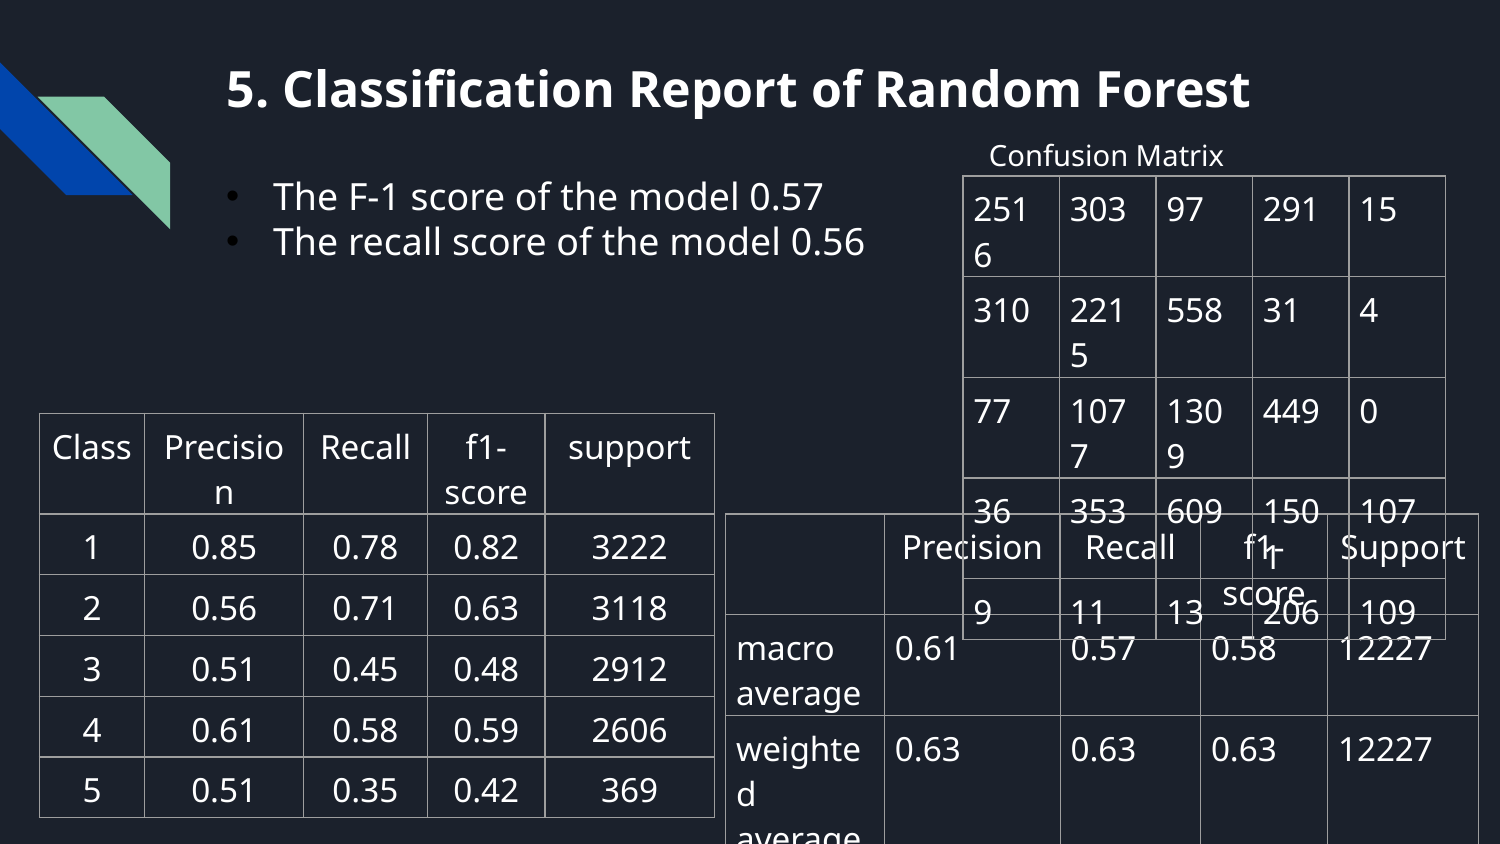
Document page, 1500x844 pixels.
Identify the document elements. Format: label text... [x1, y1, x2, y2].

table_header Support [1446, 515, 1478, 614]
table_cell 0.63 [1061, 716, 1200, 844]
table_header [726, 515, 884, 614]
table_header Recall [304, 414, 427, 513]
table_cell 449 [1253, 378, 1348, 477]
table_cell 0.63 [428, 575, 544, 635]
table_cell 206 [1253, 579, 1348, 639]
table_cell 4 [1350, 277, 1445, 377]
table_cell 11 [1060, 579, 1155, 639]
table_cell 0 [1350, 378, 1445, 477]
table_cell 107 [1350, 479, 1445, 578]
table_header 303 [1060, 180, 1155, 276]
table_header Precision [145, 414, 303, 513]
table_cell weighted average [726, 716, 884, 844]
table_cell 0.82 [428, 515, 544, 574]
table_cell 3 [40, 636, 144, 696]
table_header 291 [1253, 180, 1348, 276]
table_cell 0.57 [1061, 640, 1200, 715]
table_cell 0.78 [304, 515, 427, 574]
table_cell 558 [1157, 277, 1252, 377]
text_box [524, 384, 962, 435]
table_cell 12227 [1328, 615, 1478, 715]
table_cell 0.51 [145, 636, 303, 696]
table_cell 369 [546, 758, 714, 817]
table_cell 0.51 [145, 758, 303, 817]
table_cell 0.56 [145, 575, 303, 635]
table_cell 3118 [546, 575, 714, 635]
text_box Confusion Matrix [973, 129, 1424, 180]
table_cell 77 [964, 378, 1059, 477]
table_header Precision [885, 515, 962, 614]
table_header 15 [1350, 177, 1445, 276]
table_cell 0.42 [428, 758, 544, 817]
table_cell 9 [964, 579, 1059, 639]
table_cell 2606 [546, 697, 714, 756]
table_cell 3222 [546, 515, 714, 574]
table_cell 0.59 [428, 697, 544, 756]
table_cell 1501 [1253, 479, 1348, 578]
table_header 97 [1157, 180, 1252, 276]
table_cell 2912 [546, 636, 714, 696]
table_cell 0.71 [304, 575, 427, 635]
table_cell 1309 [1157, 378, 1252, 477]
table_header support [546, 435, 714, 513]
table_header 2516 [964, 177, 1059, 276]
table_cell 1077 [1060, 378, 1155, 477]
table_cell 1 [40, 515, 144, 574]
table_cell 31 [1253, 277, 1348, 377]
table_cell 310 [964, 277, 1059, 377]
table_cell 609 [1157, 479, 1252, 578]
table_cell 109 [1350, 579, 1445, 639]
title 5. Classification Report of Random Forest [211, 42, 1367, 193]
table_cell 0.61 [885, 615, 1060, 715]
table_cell 0.45 [304, 636, 427, 696]
table_cell 0.63 [885, 716, 1060, 844]
table_header Class [40, 414, 144, 513]
table_cell 13 [1157, 579, 1252, 639]
table_cell 5 [40, 758, 144, 817]
table_cell 2215 [1060, 277, 1155, 377]
table_cell 353 [1060, 479, 1155, 578]
table_cell 0.35 [304, 758, 427, 817]
table_cell 0.58 [304, 697, 427, 756]
table_cell 0.58 [1201, 640, 1327, 715]
text_box The F-1 score of the model 0.57 The recall score of the model 0.56 [211, 165, 960, 306]
table_cell 36 [964, 479, 1059, 578]
table_cell 0.61 [145, 697, 303, 756]
table_header f1-score [428, 414, 544, 513]
table_cell macro average [726, 615, 884, 715]
table_cell 0.85 [145, 515, 303, 574]
table_cell 2 [40, 575, 144, 635]
table_cell 0.48 [428, 636, 544, 696]
table_cell 0.63 [1201, 716, 1327, 844]
table_cell 4 [40, 697, 144, 756]
table_cell 12227 [1328, 716, 1478, 844]
